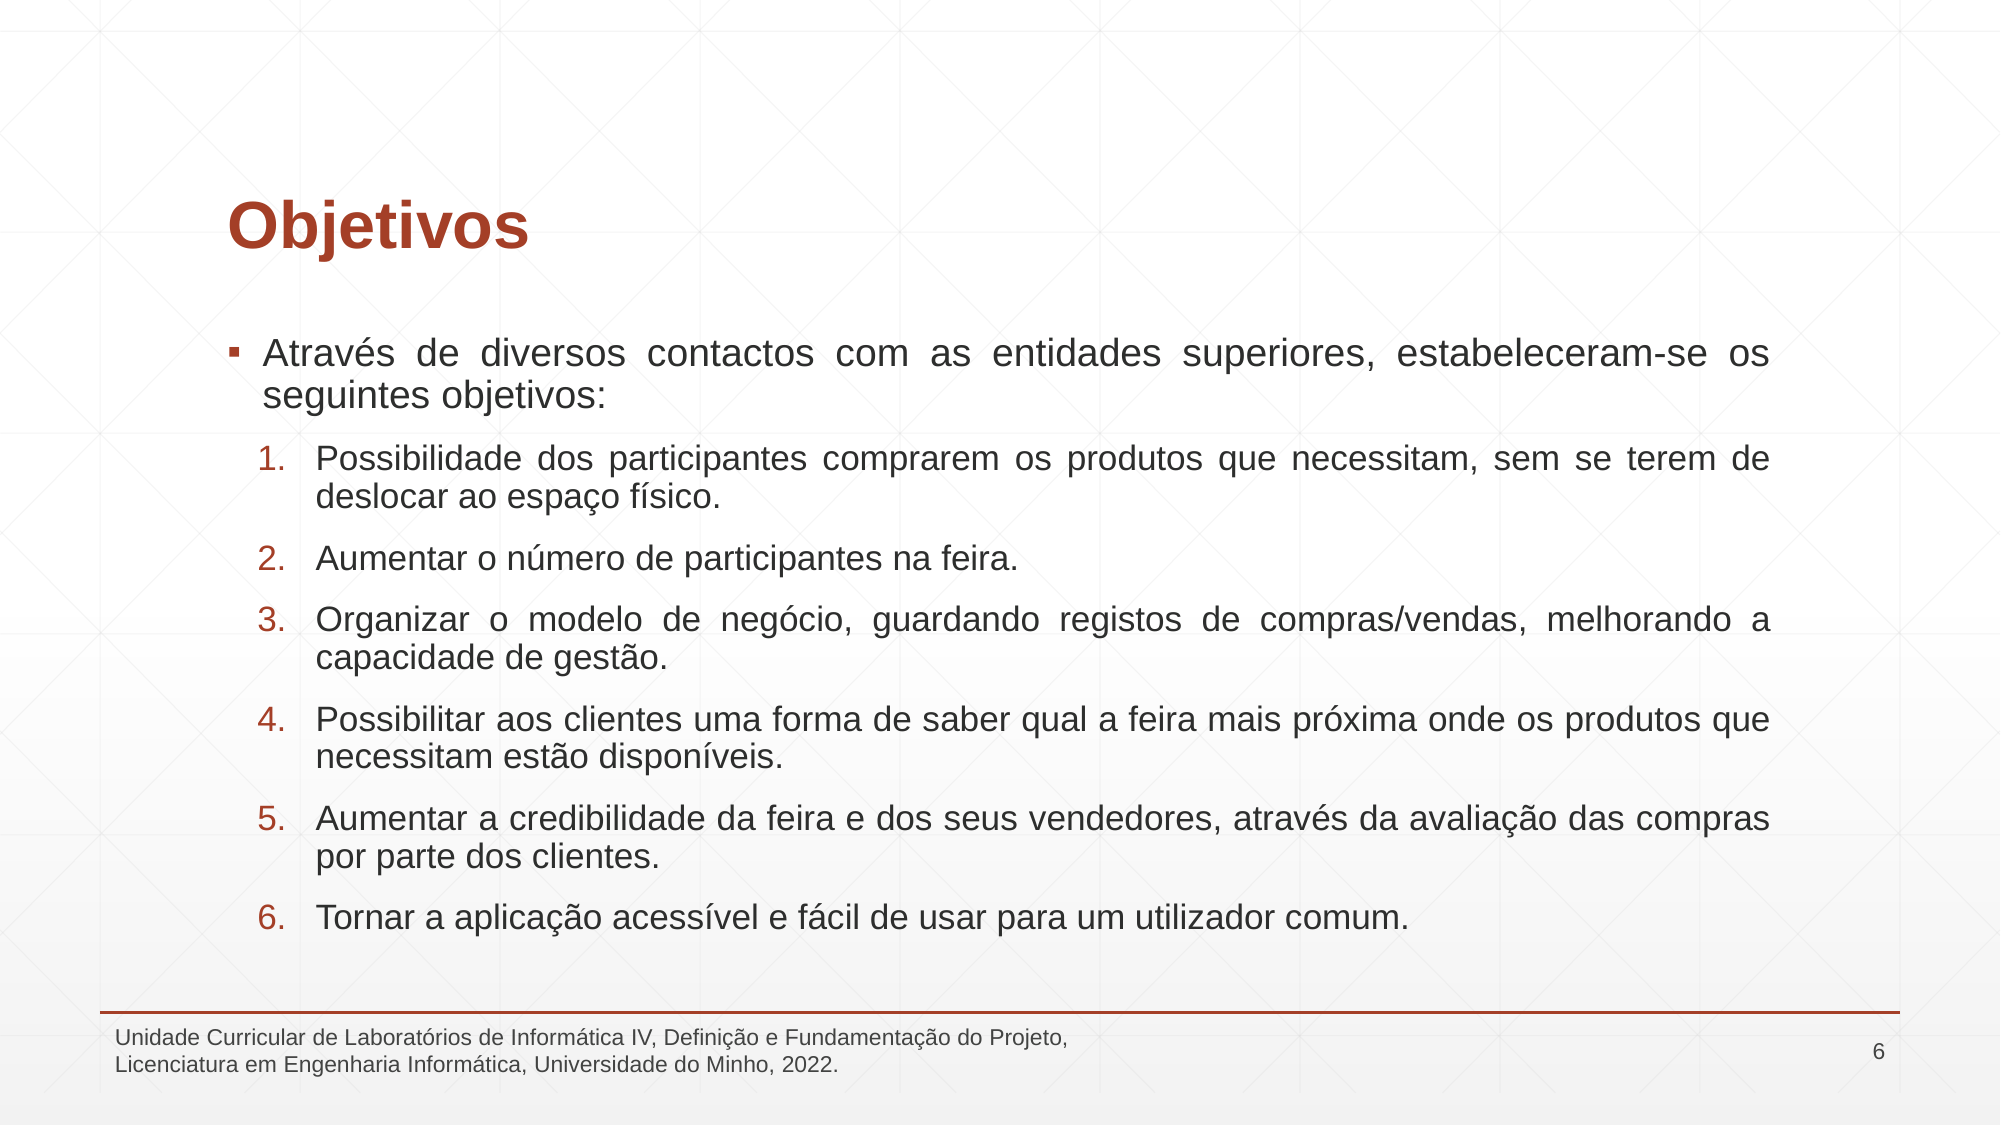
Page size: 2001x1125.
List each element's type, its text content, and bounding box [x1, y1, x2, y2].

slide_number 6 [1749, 1031, 1901, 1069]
list Através de diversos contactos com as entidades superiores, estabeleceram-se os seguintes objetivos: Possibilidade dos participantes comprarem os produtos que necessitam, sem se terem de deslocar ao espaço físico. Aumentar o número de participantes na feira. Organizar o modelo de negócio, guardando registos de compras/vendas, melhorando a capacidade de gestão. Possibilitar aos clientes uma forma de saber qual a feira mais próxima onde os produtos que necessitam estão disponíveis. Aumentar a credibilidade da feira e dos seus vendedores, através da avaliação das compras por parte dos clientes. Tornar a aplicação acessível e fácil de usar para um utilizador comum. [212, 324, 1788, 950]
title Objetivos [212, 82, 1788, 271]
footer Unidade Curricular de Laboratórios de Informática IV, Definição e Fundamentação do Projeto, Licenciatura em Engenharia Informática, Universidade do Minho, 2022. [99, 1031, 1106, 1069]
